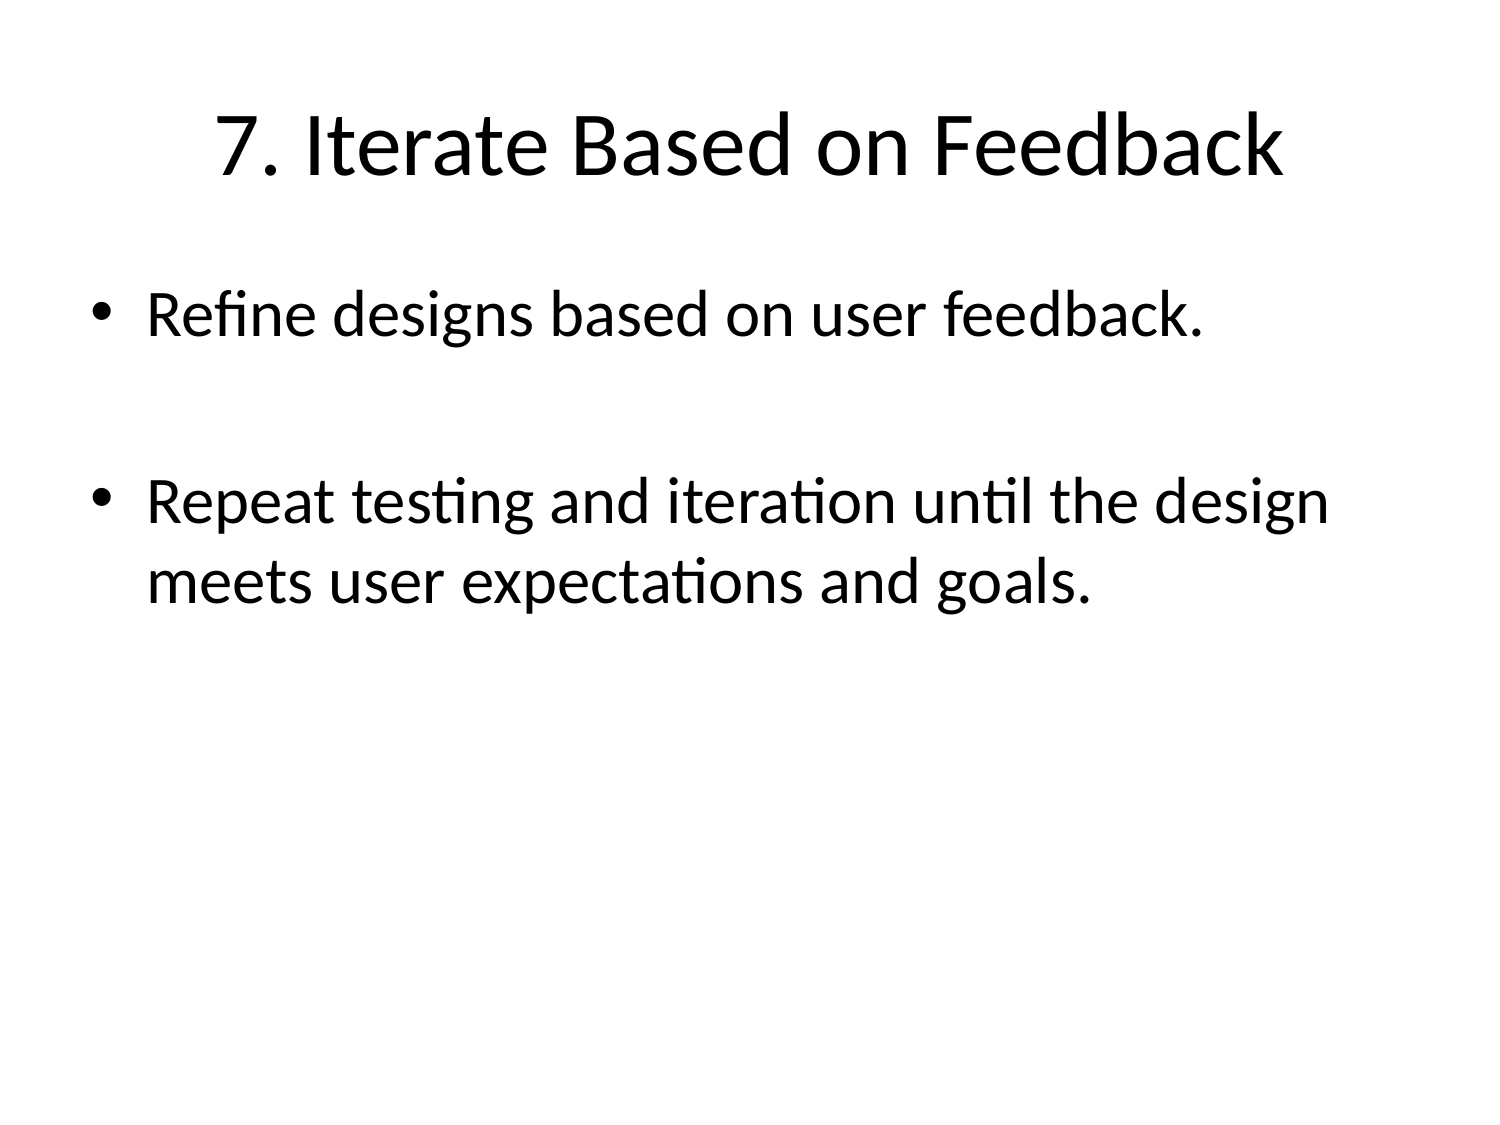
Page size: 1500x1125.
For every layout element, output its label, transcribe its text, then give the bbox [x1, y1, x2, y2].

title 7. Iterate Based on Feedback [75, 45, 1425, 233]
list Refine designs based on user feedback. Repeat testing and iteration until the design meets user expectations and goals. [75, 262, 1425, 1005]
